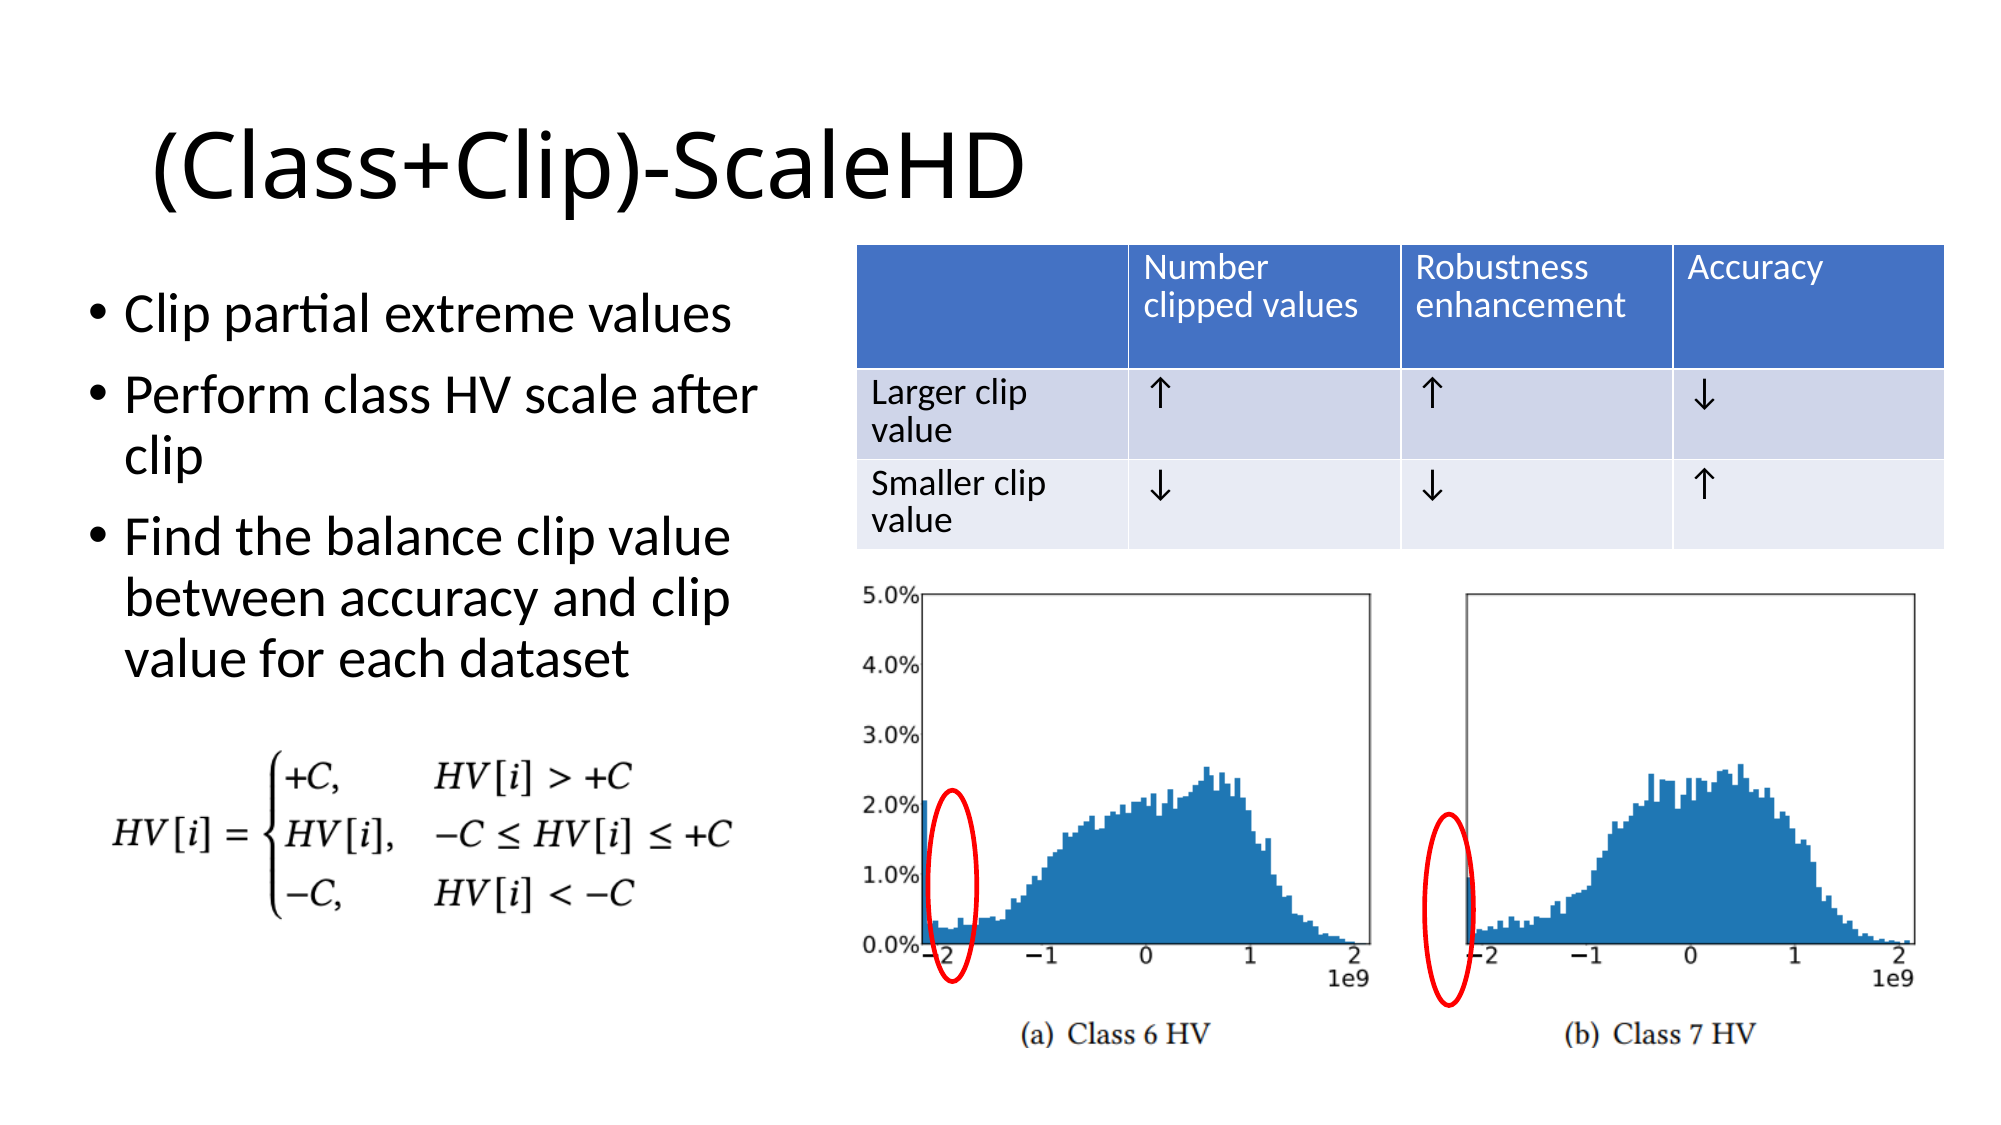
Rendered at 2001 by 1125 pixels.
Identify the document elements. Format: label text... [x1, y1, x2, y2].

table_header Accuracy [1674, 245, 1944, 368]
table_cell ↓ [1402, 460, 1672, 549]
text_box Clip partial extreme values Perform class HV scale after clip Find the balance clip value between accuracy and clip value for each dataset [73, 276, 844, 701]
table_header [857, 245, 1128, 368]
table_cell ↓ [1674, 370, 1944, 459]
table_cell ↓ [1129, 460, 1400, 549]
table_cell ↑ [1674, 460, 1944, 549]
picture [51, 705, 820, 961]
table_cell Larger clip value [857, 370, 1128, 459]
table_cell ↑ [1402, 370, 1672, 459]
picture [856, 581, 1945, 1048]
table_cell Smaller clip value [857, 460, 1128, 549]
table_cell ↑ [1129, 370, 1400, 459]
title (Class+Clip)-ScaleHD [137, 59, 1863, 278]
table_header Robustness enhancement [1402, 245, 1672, 368]
table_header Number clipped values [1129, 245, 1400, 368]
